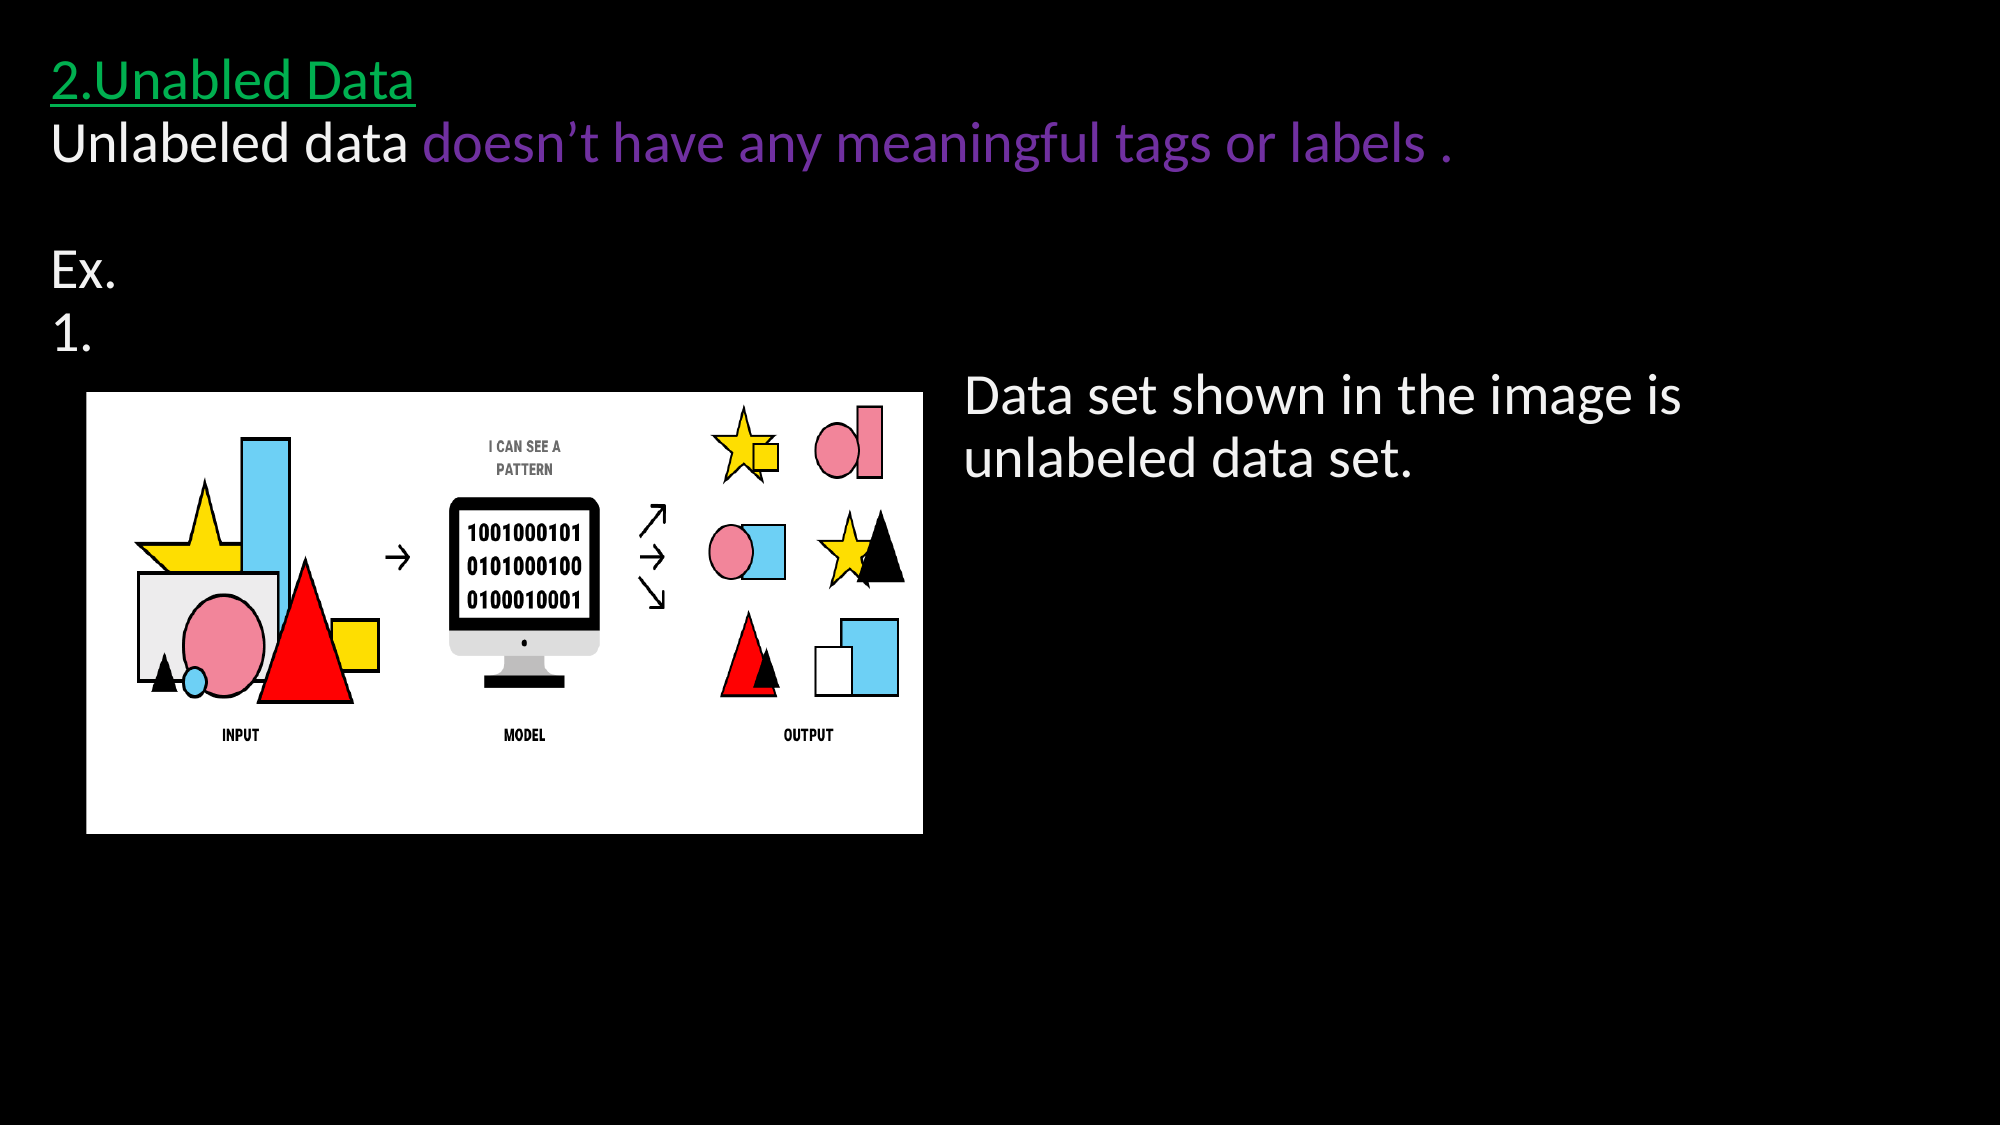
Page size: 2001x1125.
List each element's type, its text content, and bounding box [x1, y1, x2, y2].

text_box 2.Unabled Data Unlabeled data doesn’t have any meaningful tags or labels . Ex. 1. Data set shown in the image is unlabeled data set. shape. [50, 42, 1914, 1125]
picture [86, 392, 929, 835]
